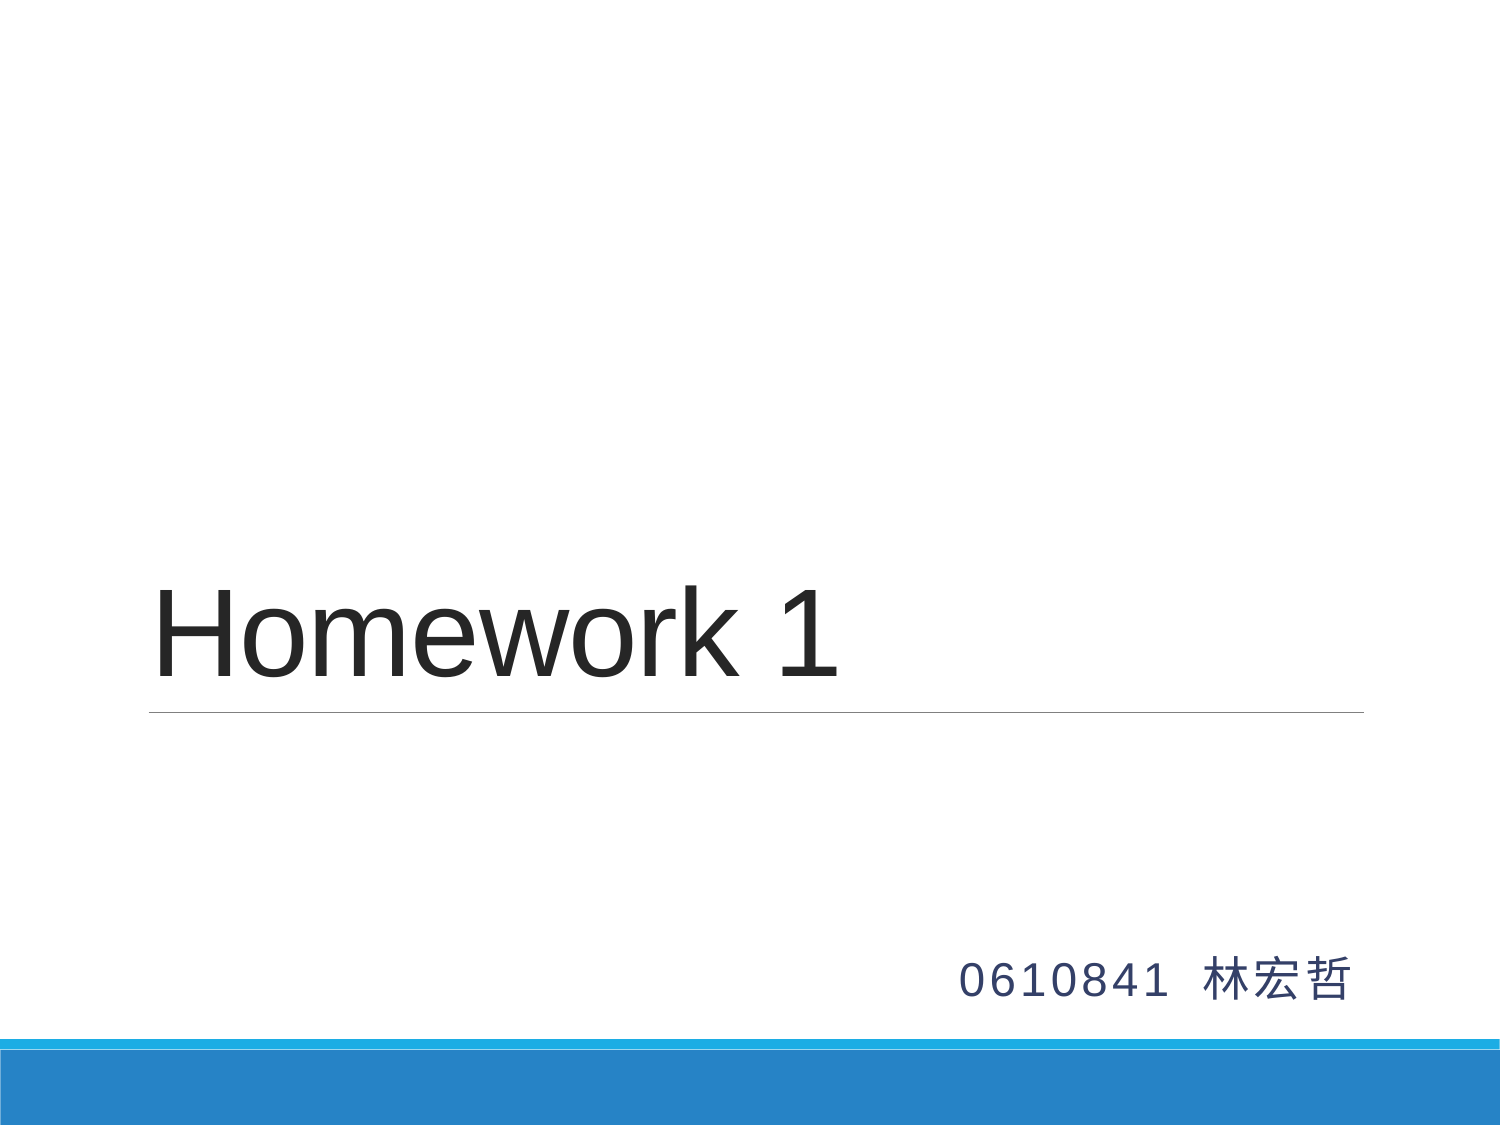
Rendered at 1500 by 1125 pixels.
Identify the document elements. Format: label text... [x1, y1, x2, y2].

title Homework 1 [135, 124, 1373, 710]
subtitle 0610841 林宏哲 [943, 947, 1373, 1020]
